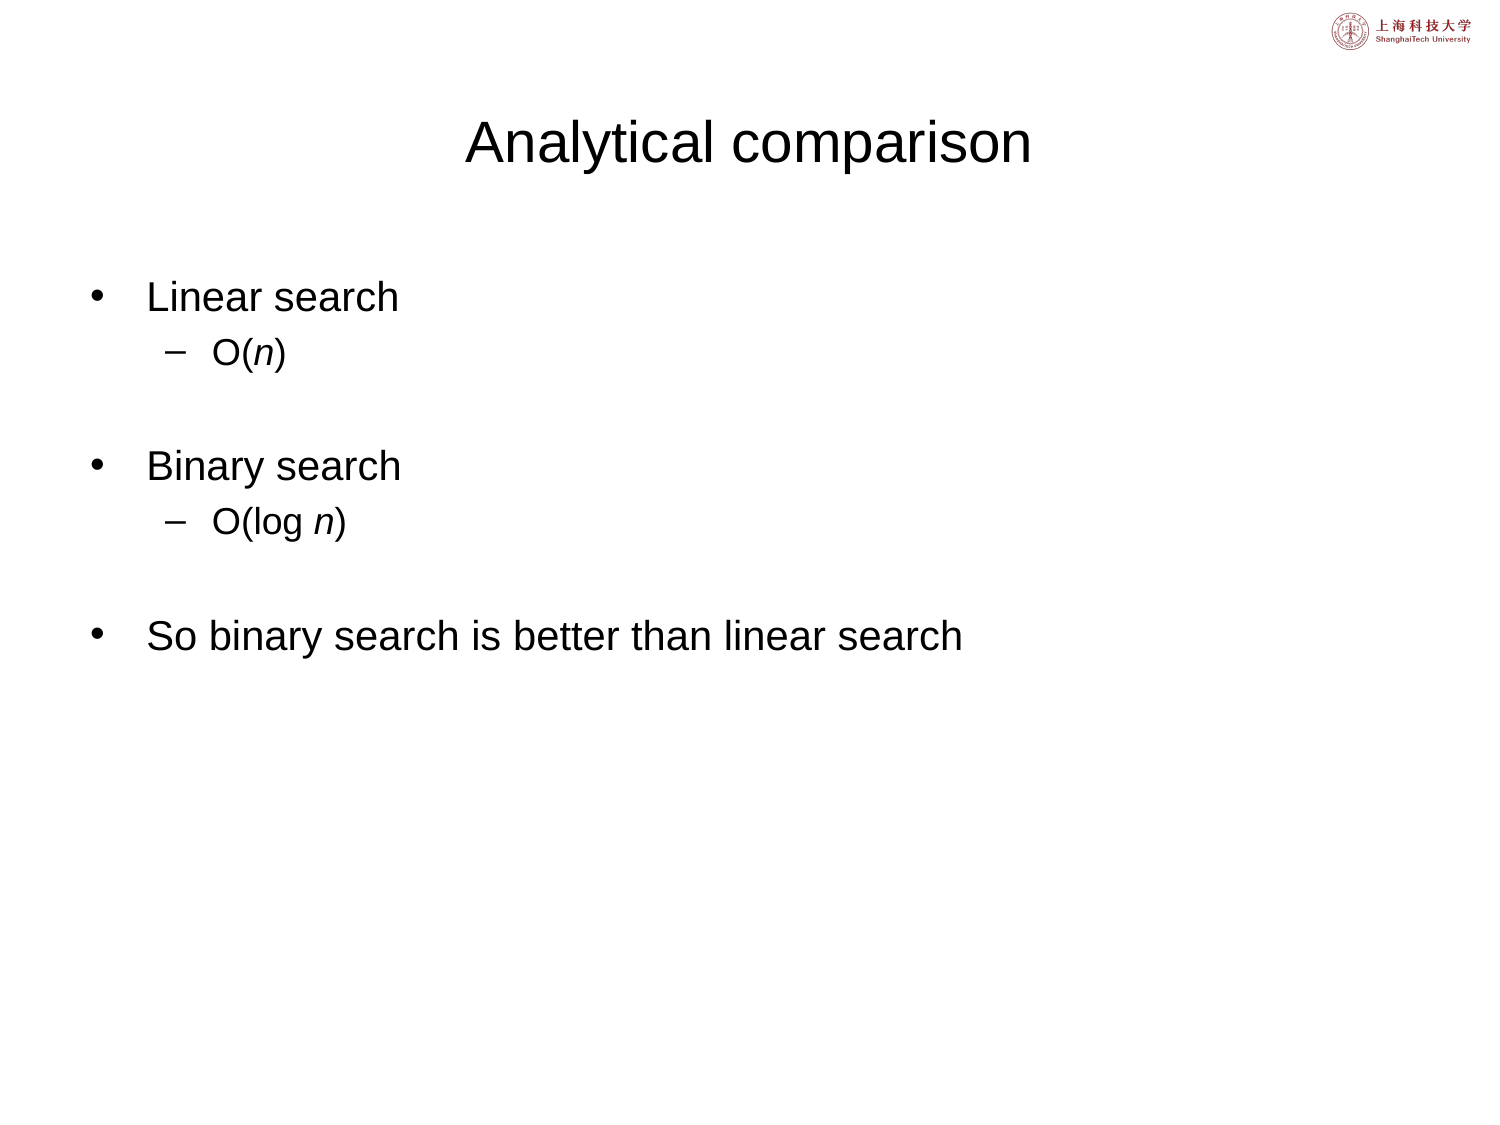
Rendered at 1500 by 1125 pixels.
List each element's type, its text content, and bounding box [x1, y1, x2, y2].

list Linear search O(n) Binary search O(log n) So binary search is better than linear search [74, 262, 1426, 1006]
title Analytical comparison [74, 44, 1426, 233]
picture [1327, 0, 1478, 109]
